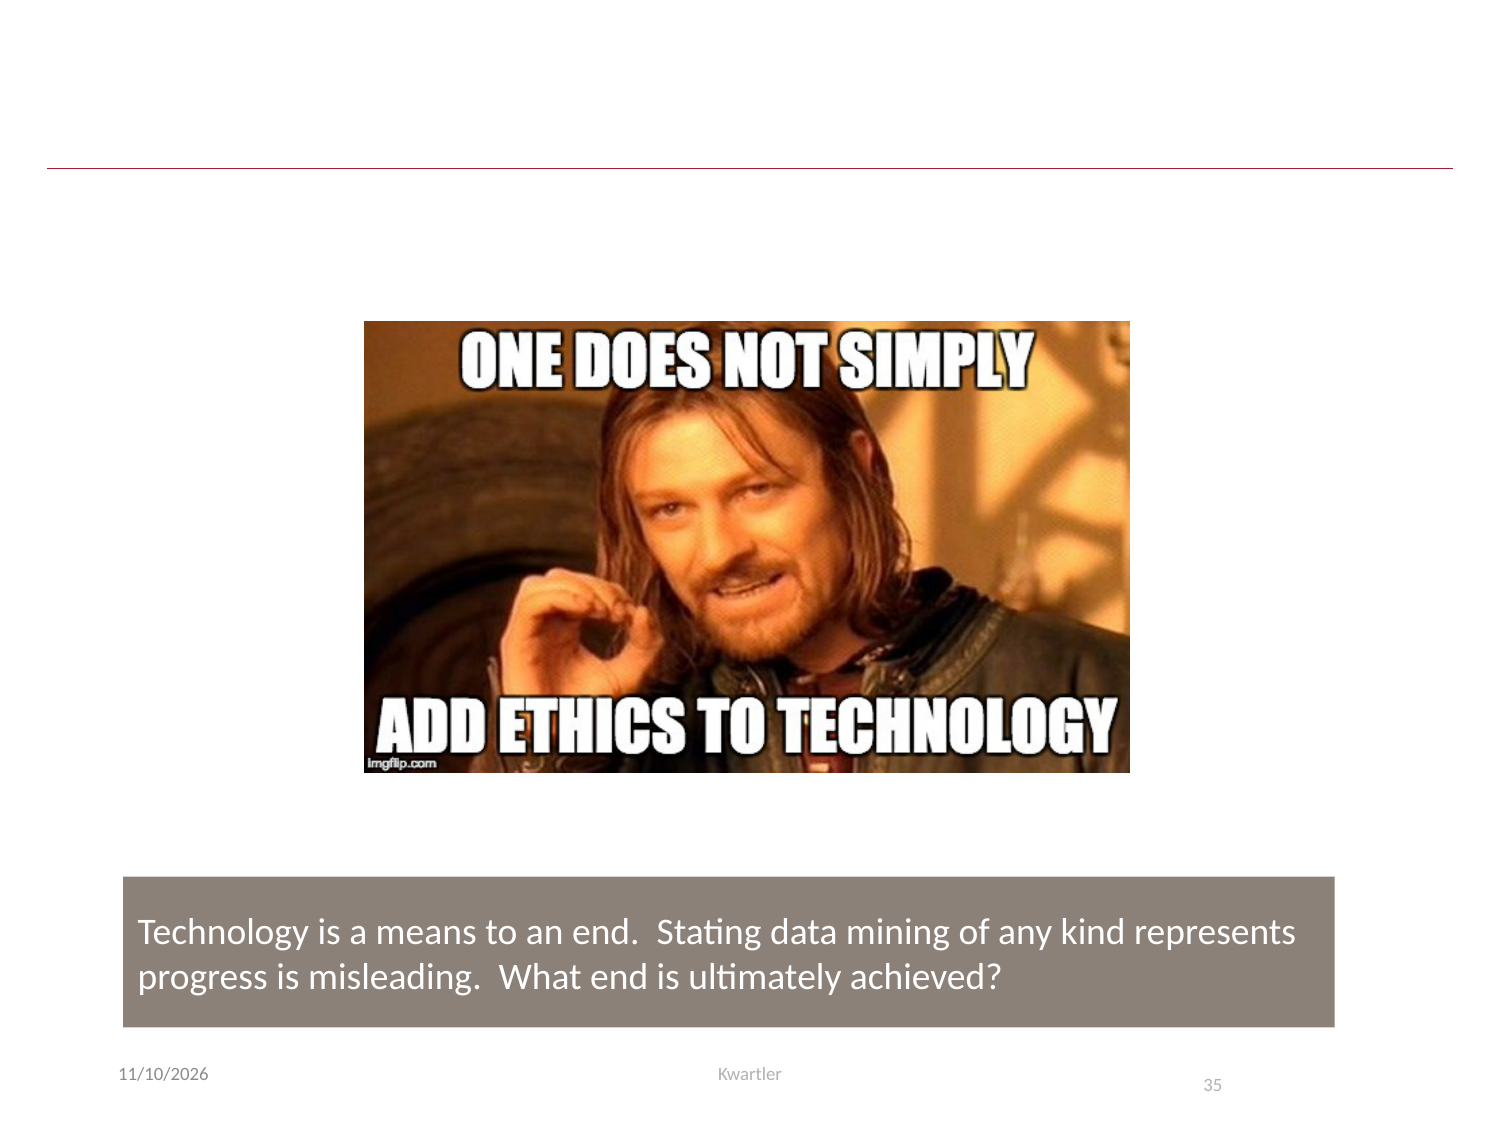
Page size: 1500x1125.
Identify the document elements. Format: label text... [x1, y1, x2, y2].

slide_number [103, 1042, 441, 1103]
text_box Technology is a means to an end. Stating data mining of any kind represents progress is misleading. What end is ultimately achieved? [122, 876, 1336, 1028]
footer Kwartler [496, 1042, 1004, 1103]
slide_number 35 [1188, 1042, 1330, 1103]
picture [364, 321, 1130, 773]
